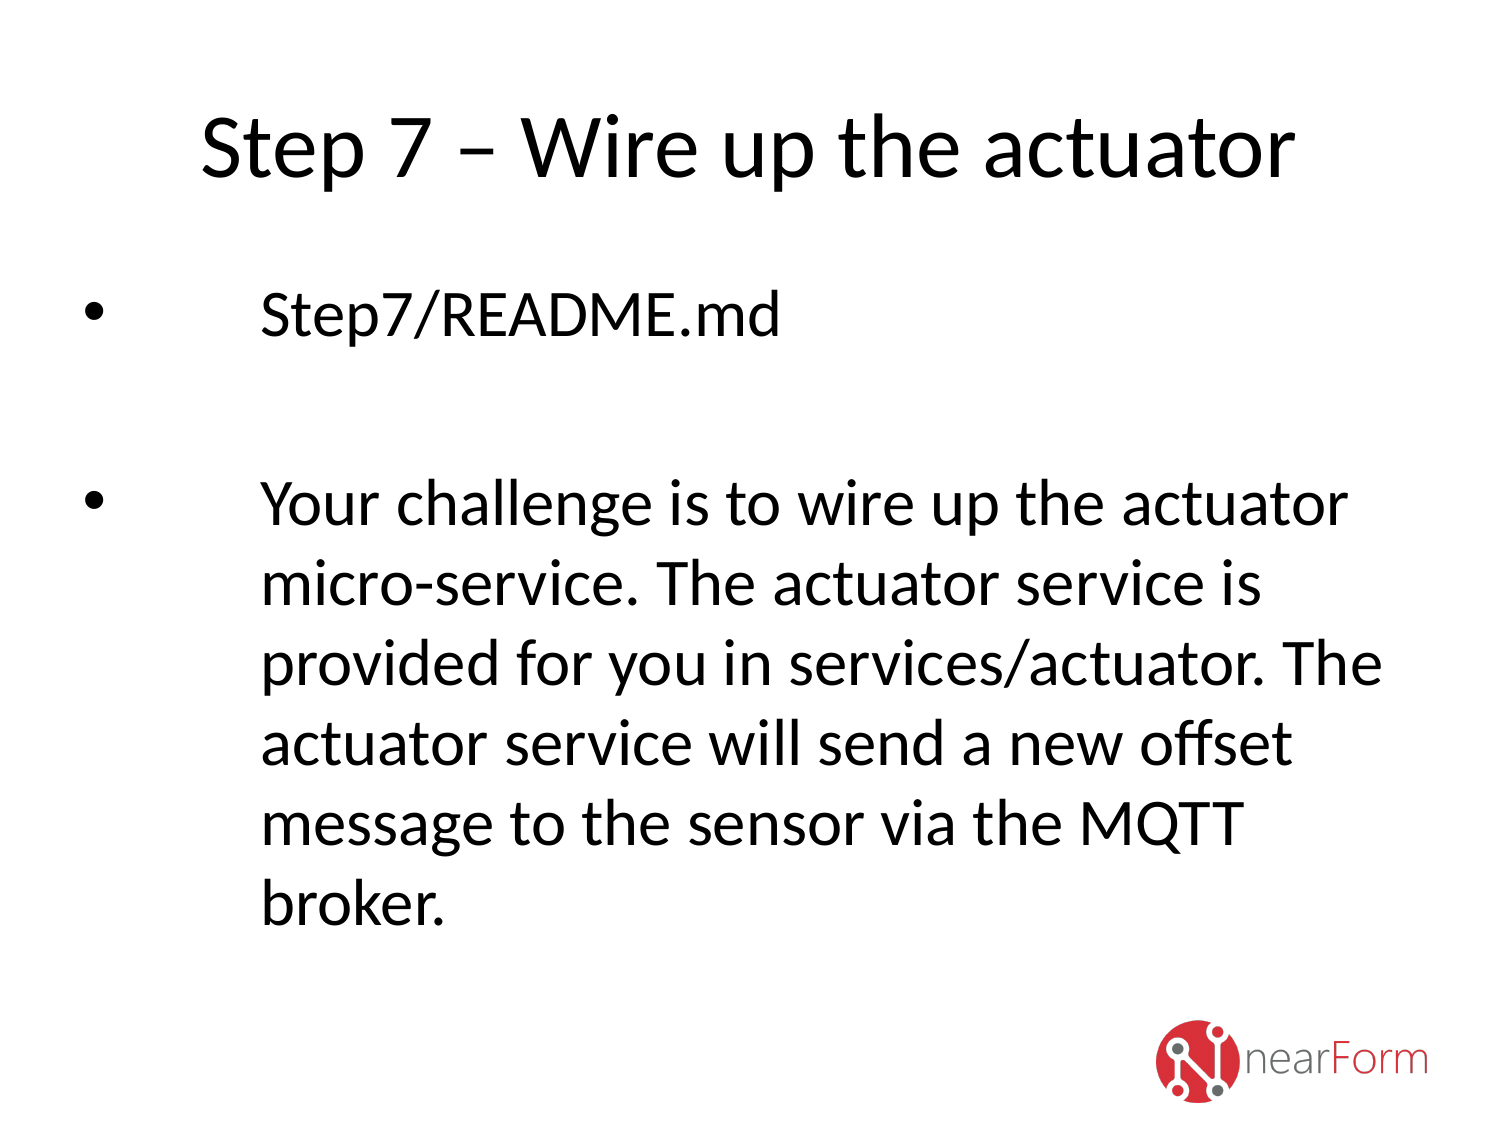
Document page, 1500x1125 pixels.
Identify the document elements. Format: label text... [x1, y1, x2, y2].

list Step7/README.md Your challenge is to wire up the actuator micro-service. The actuator service is provided for you in services/actuator. The actuator service will send a new offset message to the sensor via the MQTT broker. [74, 261, 1426, 1006]
picture [1156, 1020, 1427, 1103]
title Step 7 – Wire up the actuator [74, 46, 1426, 236]
